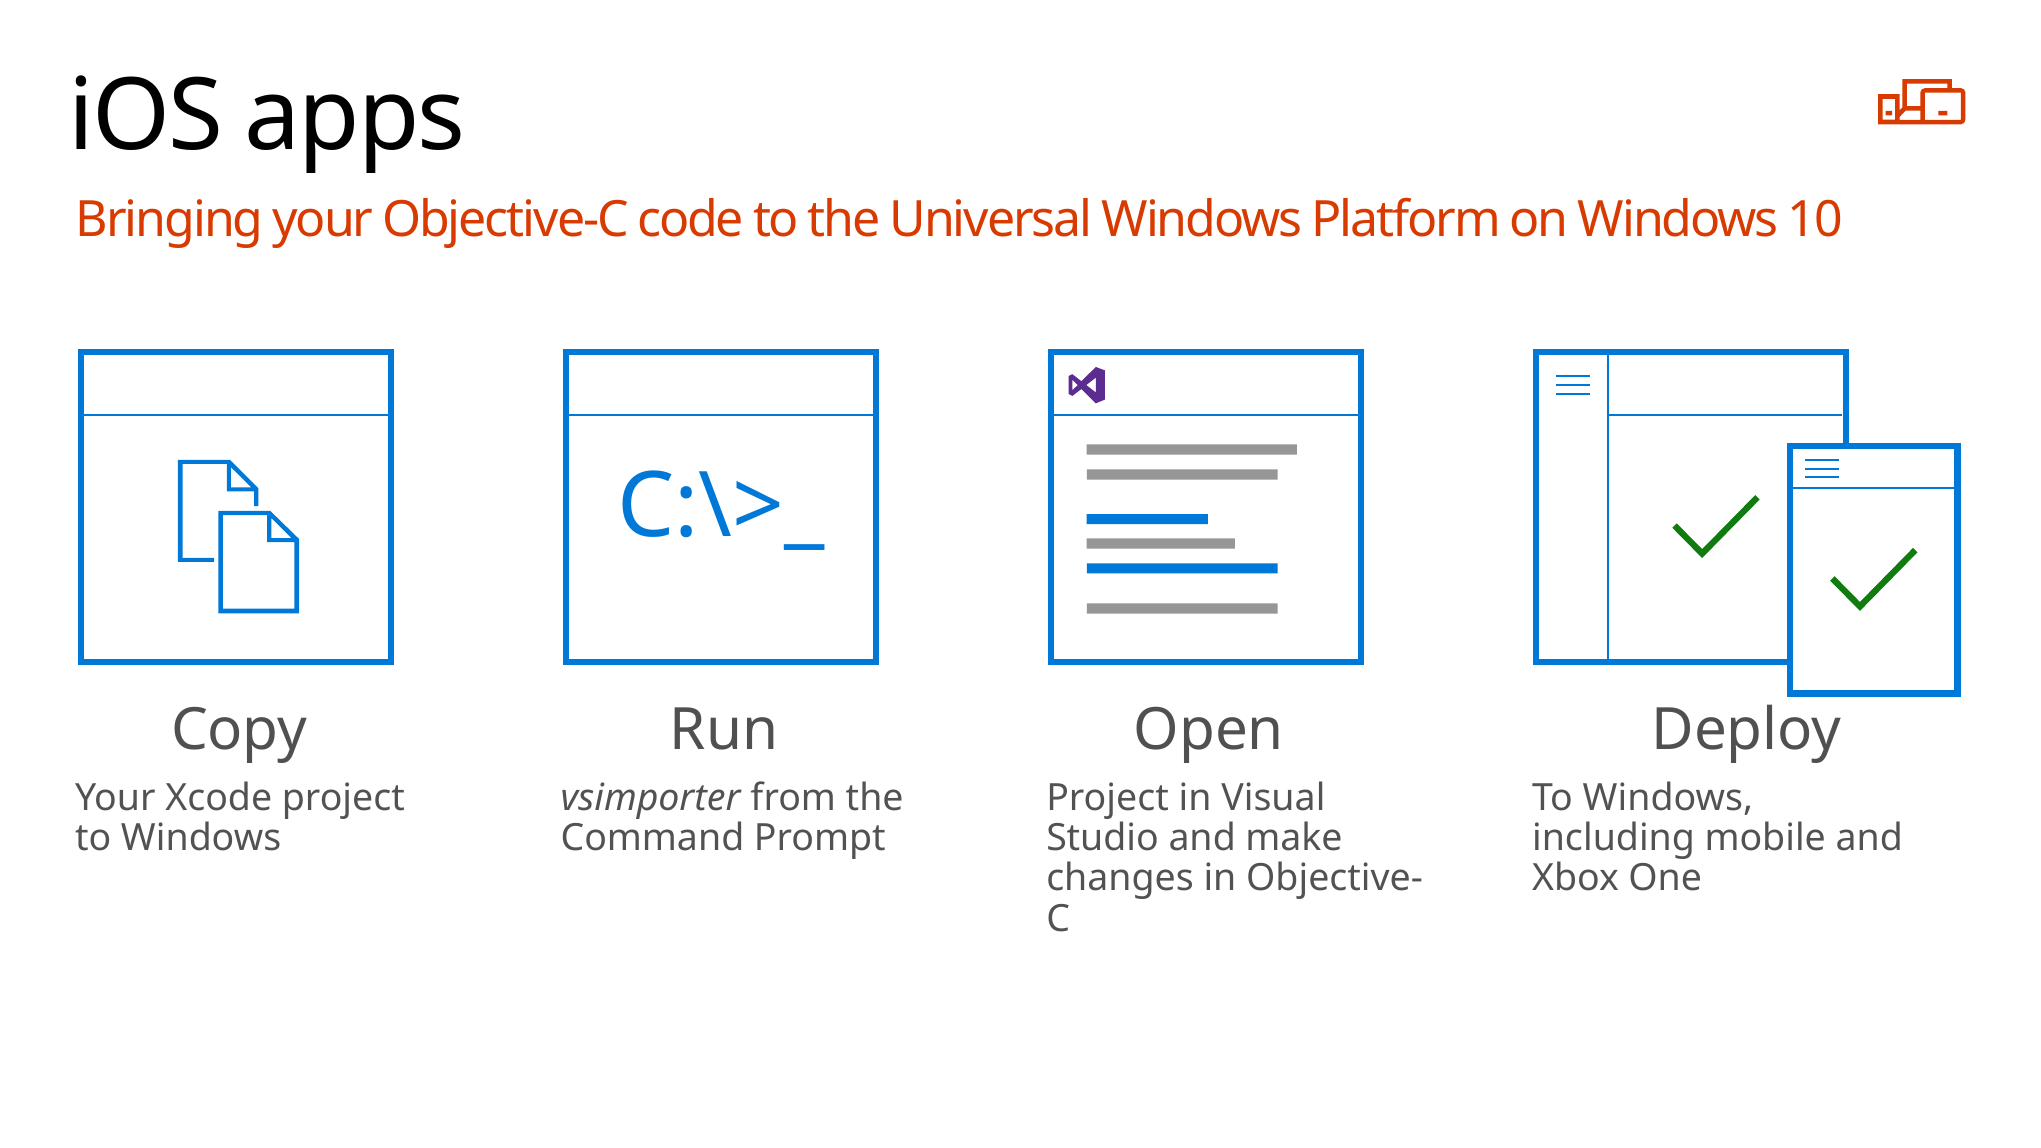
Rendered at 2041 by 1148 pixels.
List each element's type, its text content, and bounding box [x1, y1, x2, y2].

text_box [1877, 78, 1966, 125]
text_box Run [565, 674, 883, 753]
text_box vsimporter from the Command Prompt [530, 753, 981, 878]
text_box To Windows, including mobile and Xbox One [1502, 753, 1952, 878]
text_box Bringing your Objective-C code to the Universal Windows Platform on Windows 10 [45, 168, 1995, 273]
title iOS apps [45, 48, 1996, 199]
text_box Open [1050, 674, 1368, 753]
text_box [1535, 351, 1958, 694]
text_box Deploy [1588, 694, 1905, 753]
text_box Project in Visual Studio and make changes in Objective-C [1016, 753, 1467, 878]
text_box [80, 351, 392, 663]
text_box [1050, 351, 1362, 663]
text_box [565, 351, 877, 663]
text_box Your Xcode project to Windows [45, 753, 495, 878]
text_box Copy [81, 674, 398, 753]
